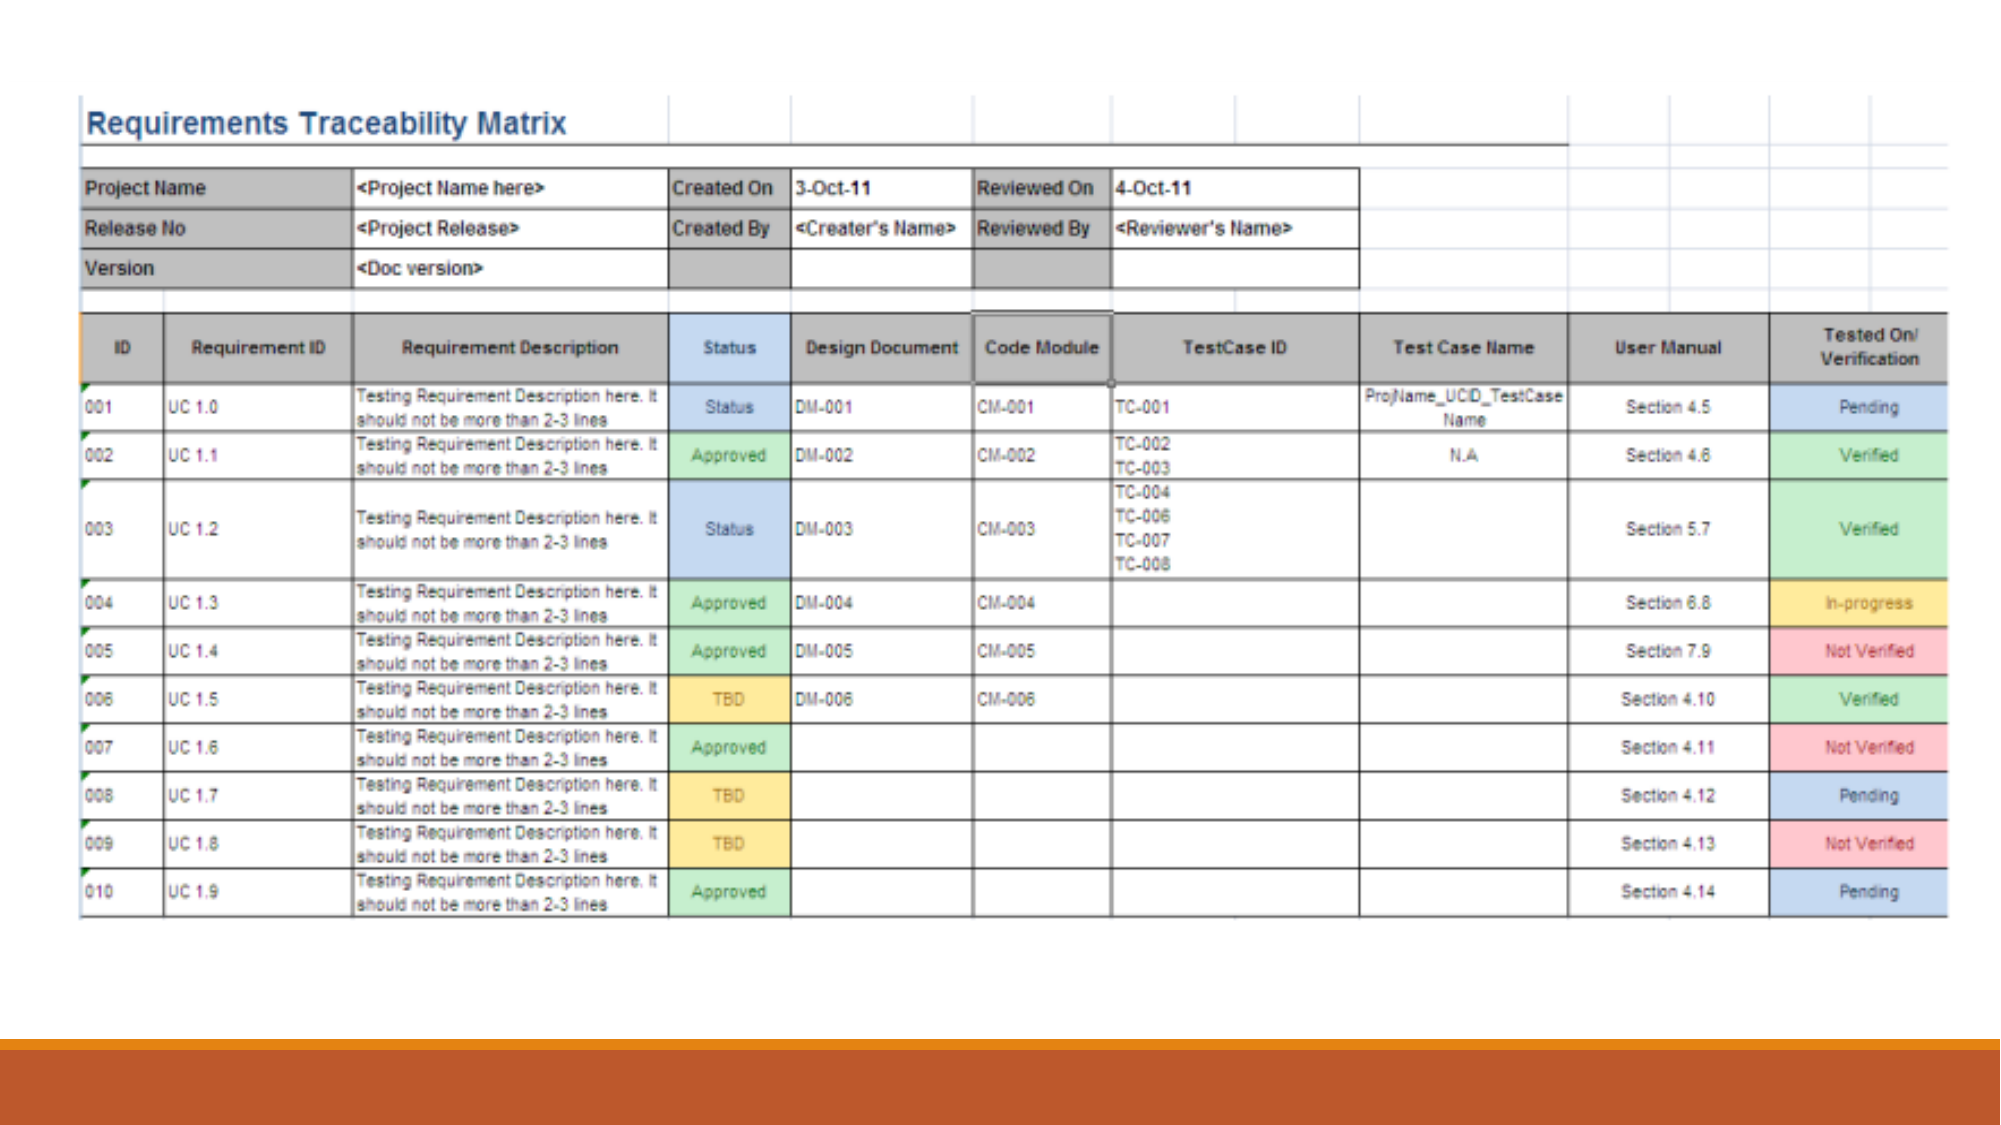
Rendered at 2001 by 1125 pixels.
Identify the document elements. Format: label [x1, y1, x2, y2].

list [9, 80, 1976, 937]
